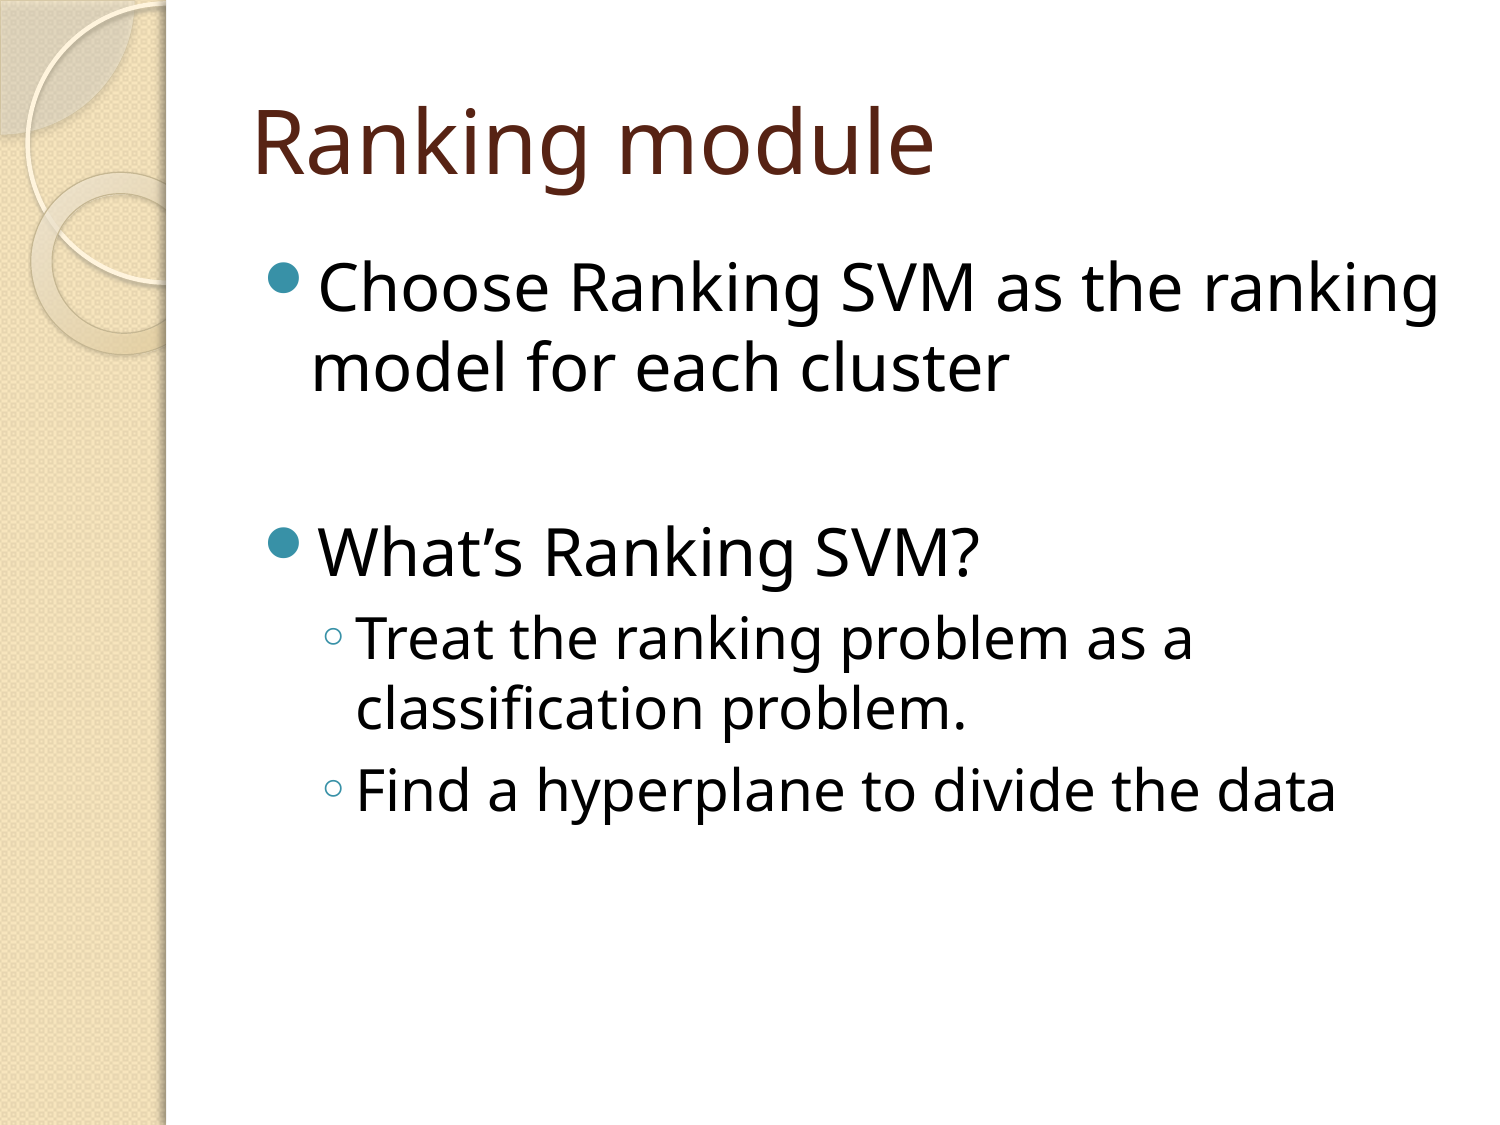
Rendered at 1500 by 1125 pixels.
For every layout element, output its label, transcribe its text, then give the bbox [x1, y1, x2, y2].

title Ranking module [235, 45, 1466, 233]
list Choose Ranking SVM as the ranking model for each cluster What’s Ranking SVM? Treat the ranking problem as a classification problem. Find a hyperplane to divide the data [235, 237, 1466, 1025]
